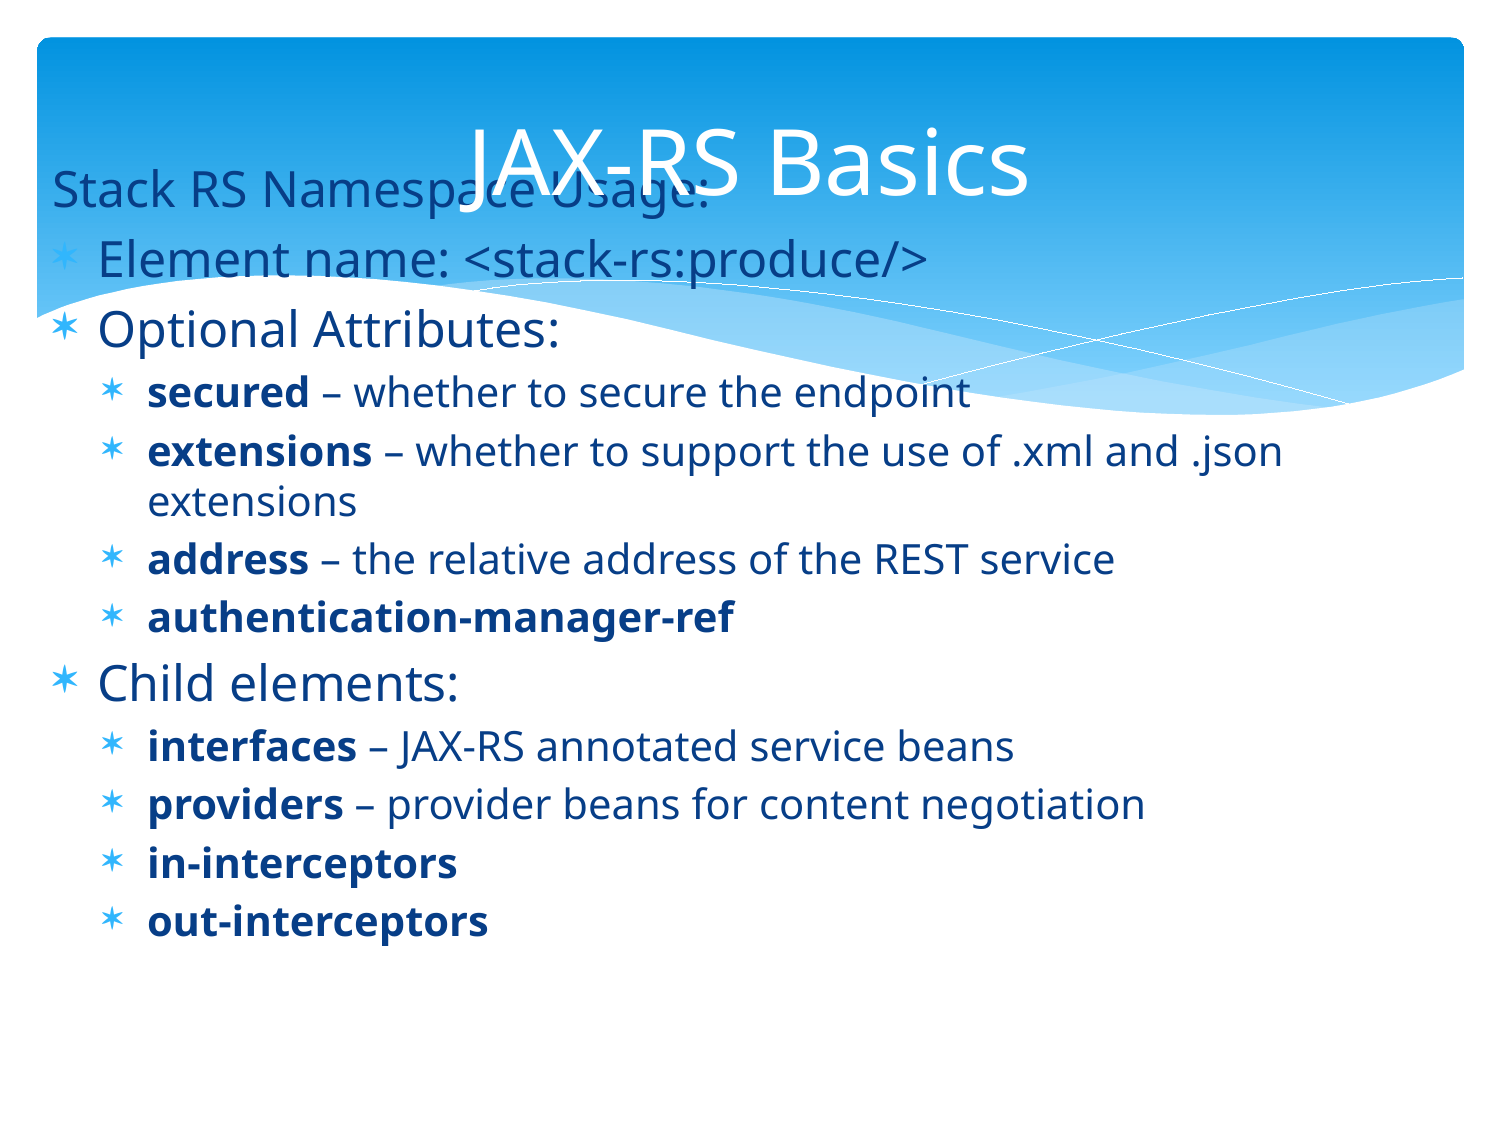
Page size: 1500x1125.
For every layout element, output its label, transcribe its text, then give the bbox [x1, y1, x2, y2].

title JAX-RS Basics [75, 55, 1425, 261]
list Stack RS Namespace Usage: Element name: <stack-rs:produce/> Optional Attributes: secured – whether to secure the endpoint extensions – whether to support the use of .xml and .json extensions address – the relative address of the REST service authentication-manager-ref Child elements: interfaces – JAX-RS annotated service beans providers – provider beans for content negotiation in-interceptors out-interceptors [37, 149, 1463, 975]
